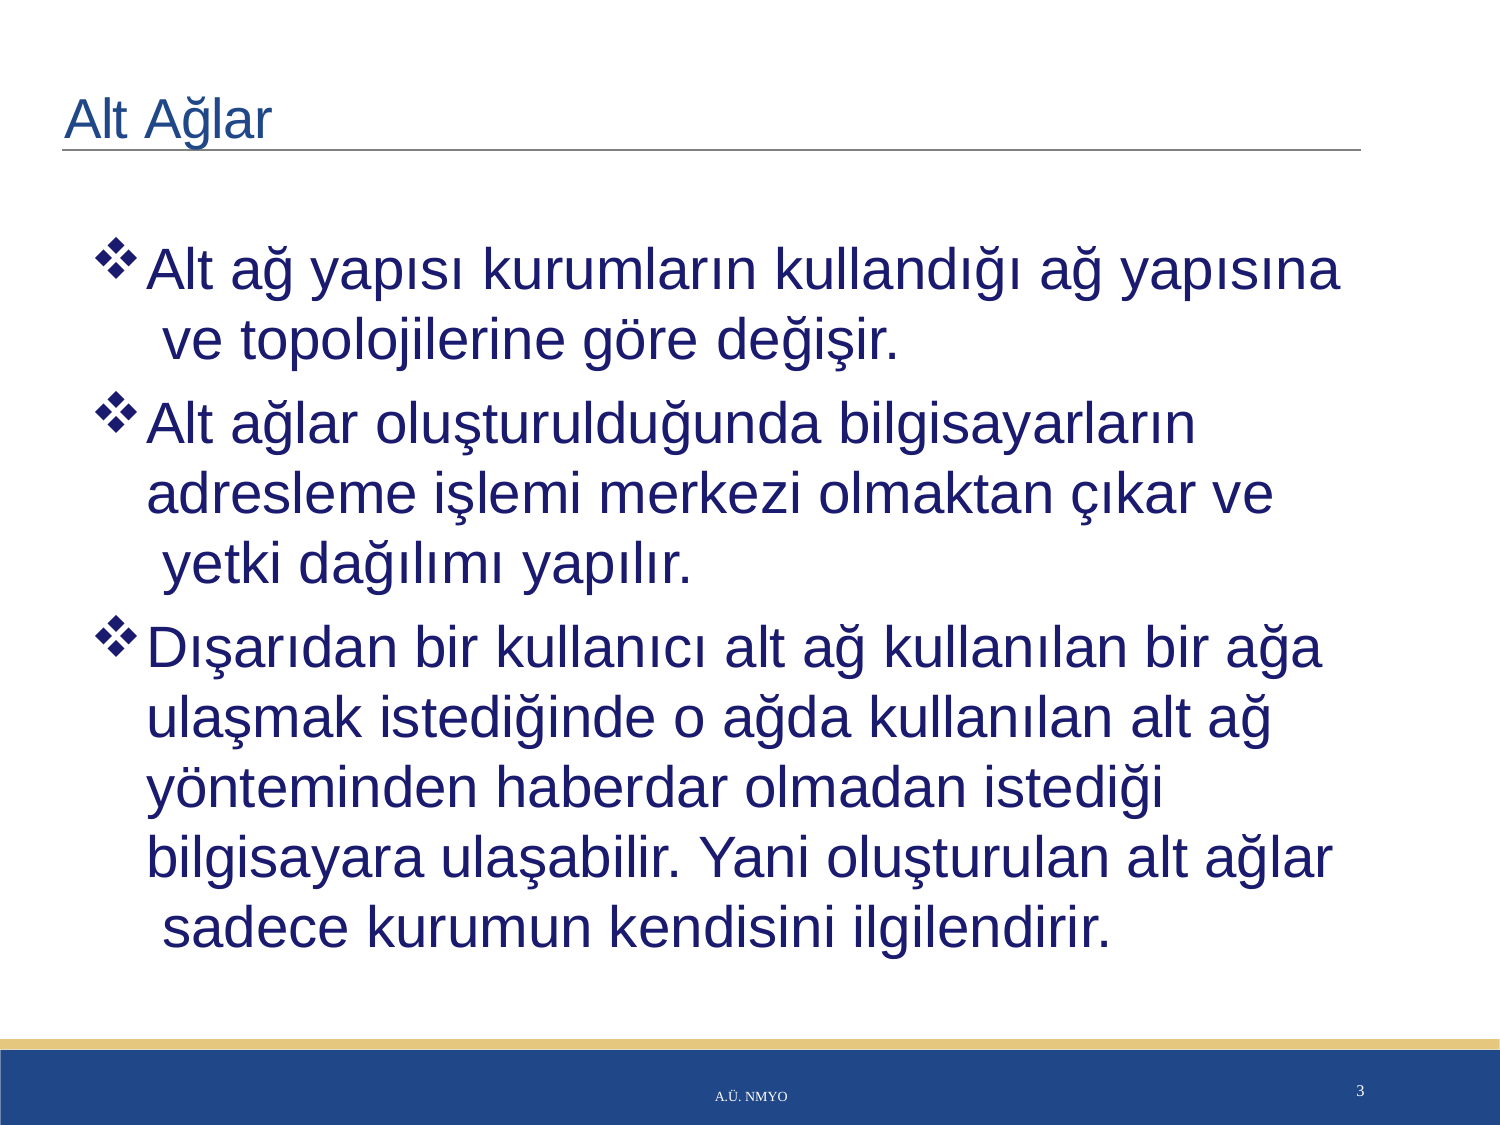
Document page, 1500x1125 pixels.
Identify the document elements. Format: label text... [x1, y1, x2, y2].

text_box Alt ağ yapısı kurumların kullandığı ağ yapısına ve topolojilerine göre değişir. Alt ağlar oluşturulduğunda bilgisayarların adresleme işlemi merkezi olmaktan çıkar ve yetki dağılımı yapılır. Dışarıdan bir kullanıcı alt ağ kullanılan bir ağa ulaşmak istediğinde o ağda kullanılan alt ağ yönteminden haberdar olmadan istediği bilgisayara ulaşabilir. Yani oluşturulan alt ağlar sadece kurumun kendisini ilgilendirir. [87, 228, 1350, 959]
footer A.Ü. NMYO [453, 959, 1047, 1125]
title Alt Ağlar [62, 0, 1438, 150]
slide_number 3 [1218, 1059, 1380, 1120]
